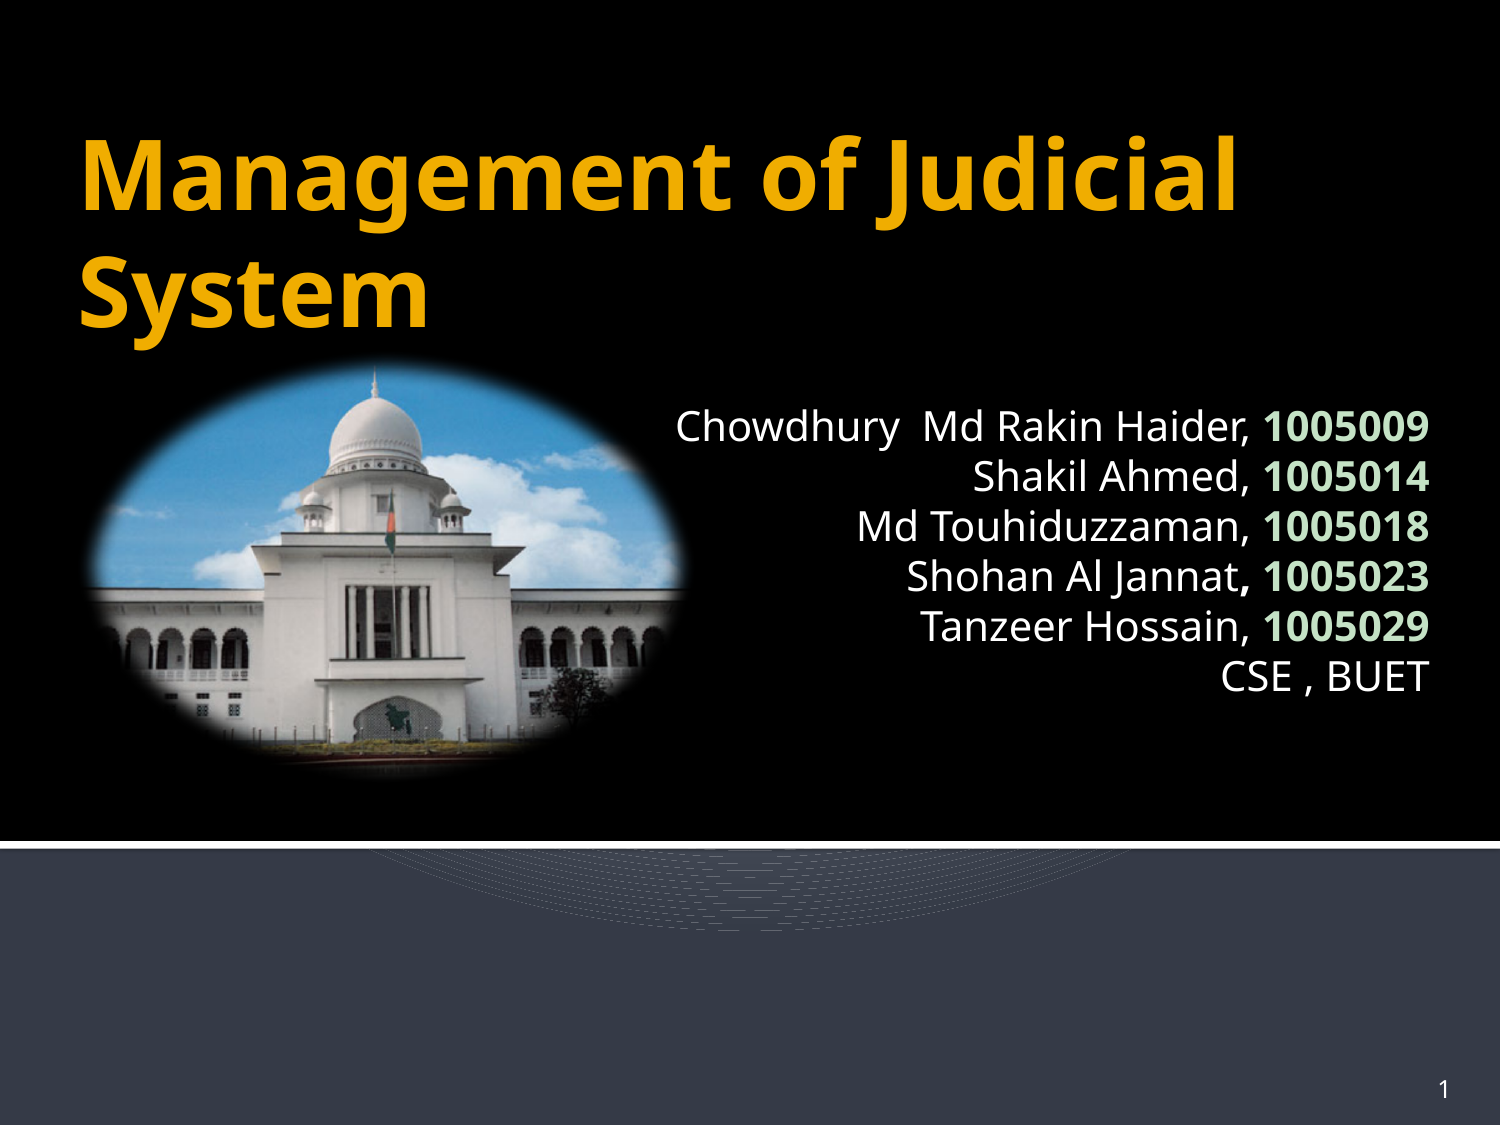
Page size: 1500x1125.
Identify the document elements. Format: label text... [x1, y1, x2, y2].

subtitle Chowdhury Md Rakin Haider, 1005009 Shakil Ahmed, 1005014 Md Touhiduzzaman, 1005018 Shohan Al Jannat, 1005023 Tanzeer Hossain, 1005029 CSE , BUET [112, 324, 1438, 750]
picture [74, 349, 697, 785]
slide_number 1 [1345, 1062, 1467, 1108]
title Management of Judicial System [62, 112, 1438, 387]
